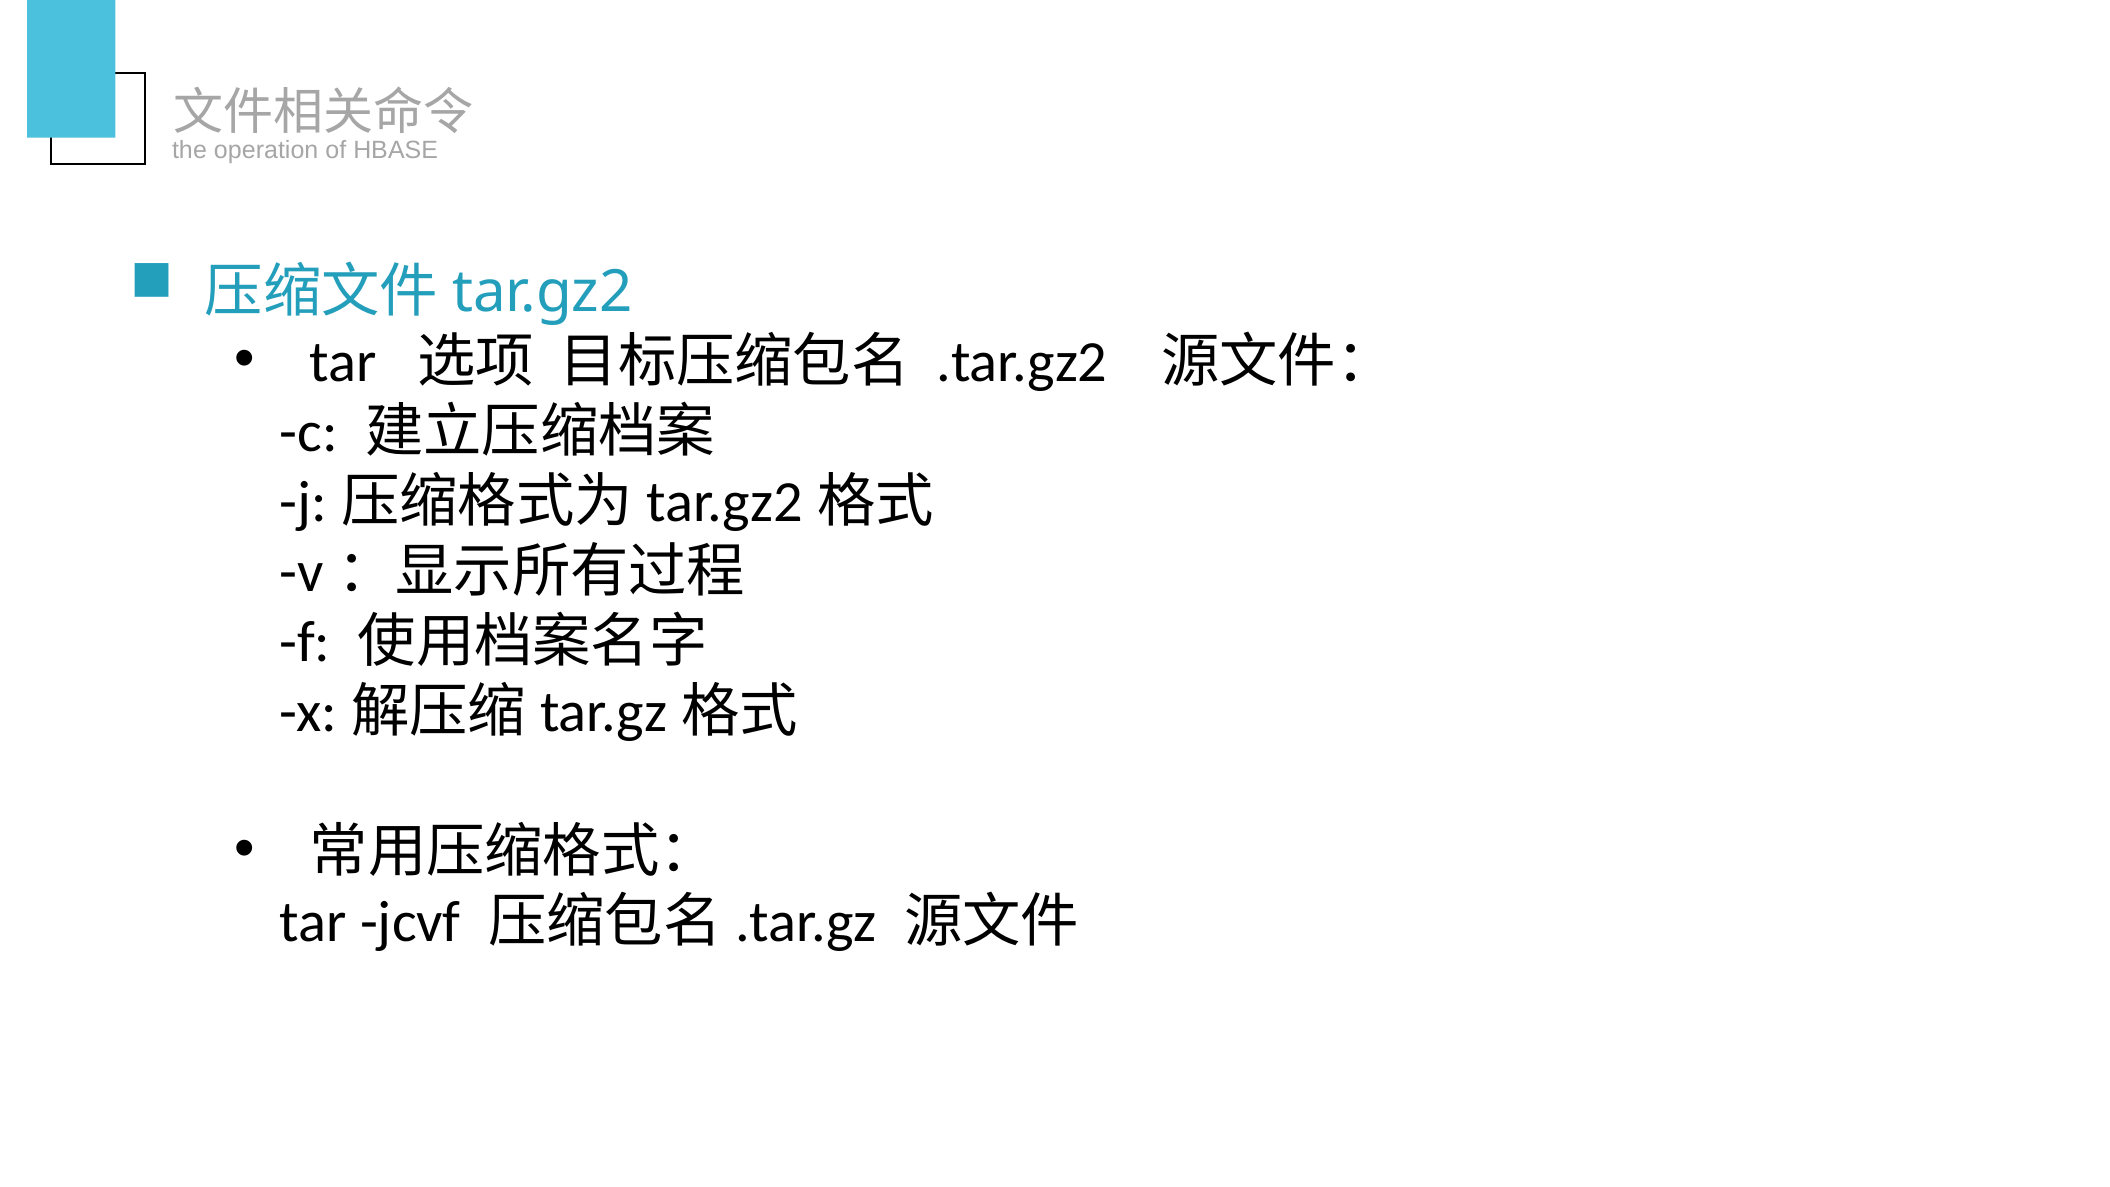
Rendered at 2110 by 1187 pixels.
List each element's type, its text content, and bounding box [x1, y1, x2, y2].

text_box [50, 72, 146, 165]
text_box the operation of HBASE [172, 133, 440, 164]
text_box [26, 0, 116, 139]
text_box [240, 244, 1819, 388]
text_box 压缩文件tar.gz2 tar 选项 目标压缩包名 .tar.gz2 源文件： -c: 建立压缩档案 -j:压缩格式为tar.gz2格式 -v：显示所有过程 -f: 使用档案名字 -x:解压缩tar.gz格式 常用压缩格式： tar -jcvf 压缩包名.tar.gz 源文件 [115, 245, 1740, 960]
text_box 文件相关命令 [173, 79, 474, 140]
